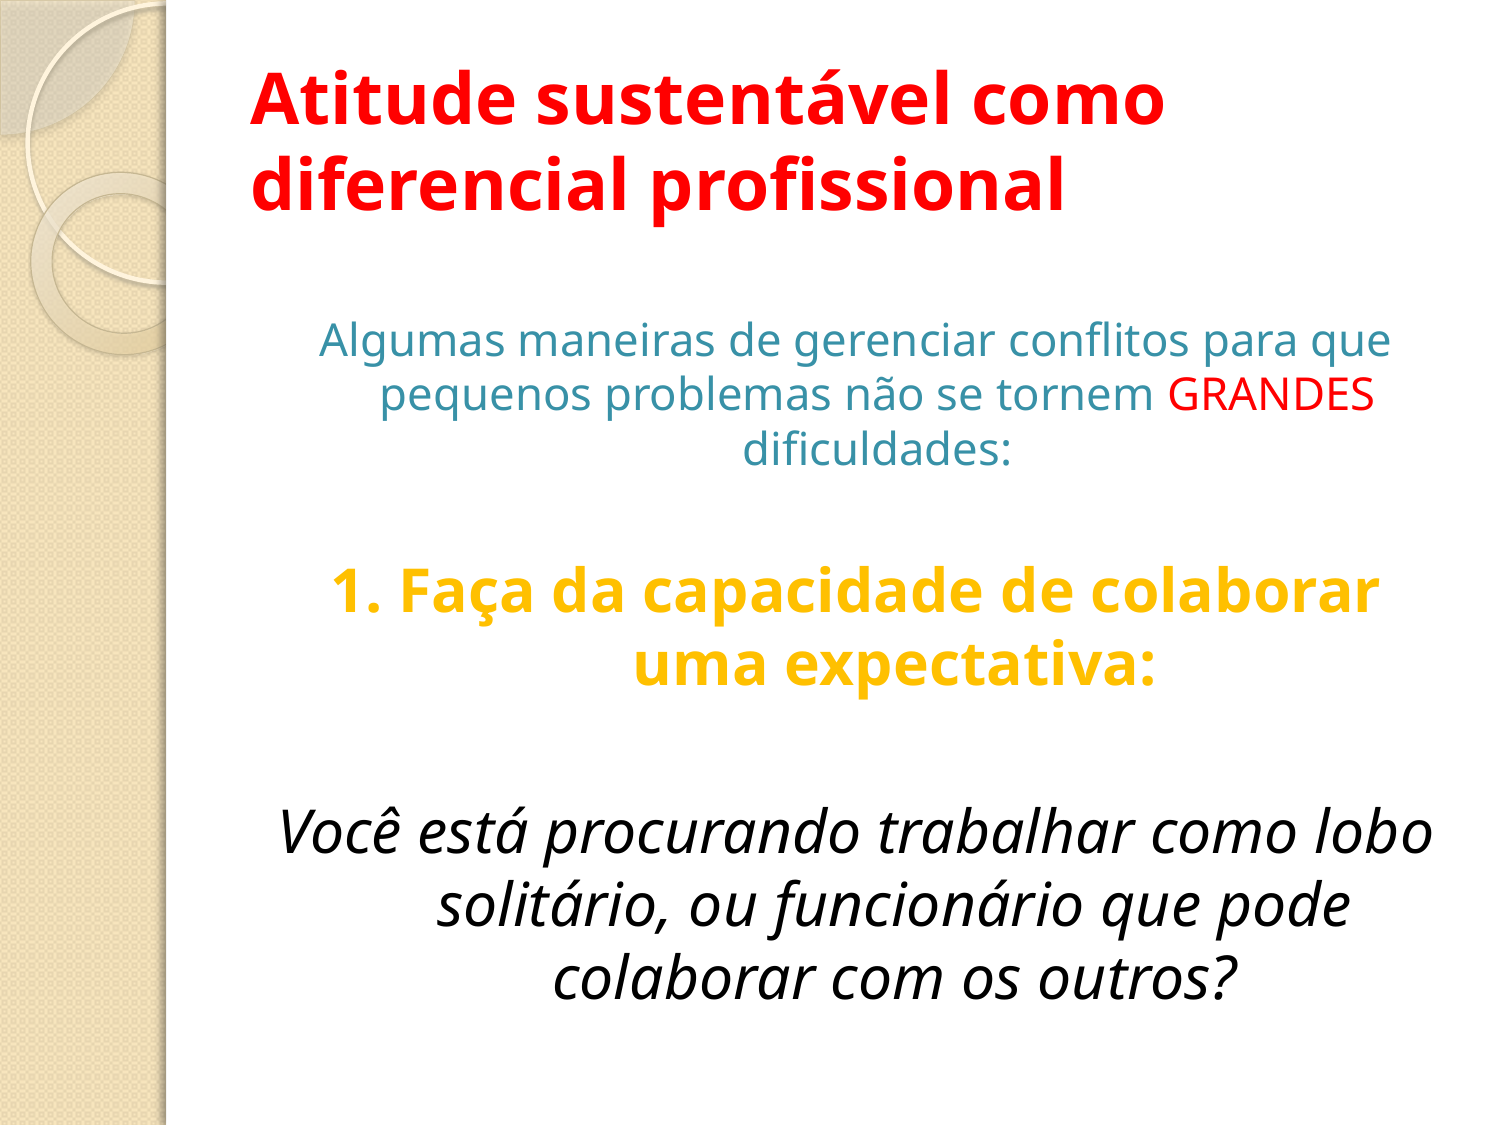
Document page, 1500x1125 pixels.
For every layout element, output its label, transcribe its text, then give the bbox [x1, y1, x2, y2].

list Algumas maneiras de gerenciar conflitos para que pequenos problemas não se tornem GRANDES dificuldades: 1. Faça da capacidade de colaborar uma expectativa: Você está procurando trabalhar como lobo solitário, ou funcionário que pode colaborar com os outros? [235, 237, 1466, 1025]
title Atitude sustentável como diferencial profissional [235, 45, 1466, 233]
